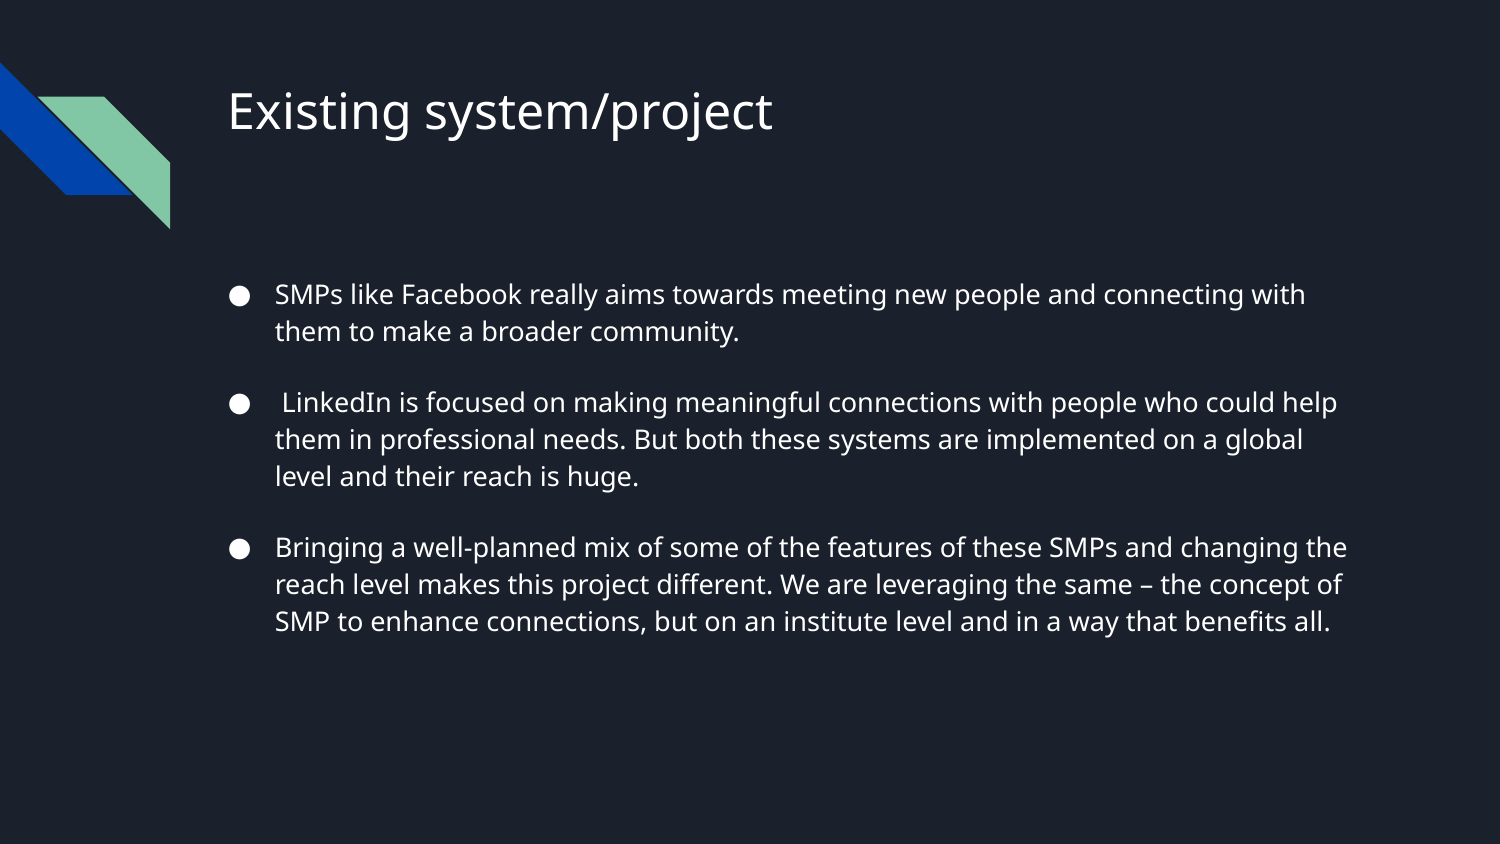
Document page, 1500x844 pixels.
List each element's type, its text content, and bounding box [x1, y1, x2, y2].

list SMPs like Facebook really aims towards meeting new people and connecting with them to make a broader community. LinkedIn is focused on making meaningful connections with people who could help them in professional needs. But both these systems are implemented on a global level and their reach is huge. Bringing a well-planned mix of some of the features of these SMPs and changing the reach level makes this project different. We are leveraging the same – the concept of SMP to enhance connections, but on an institute level and in a way that benefits all. [212, 257, 1368, 735]
title Existing system/project [212, 64, 1368, 215]
